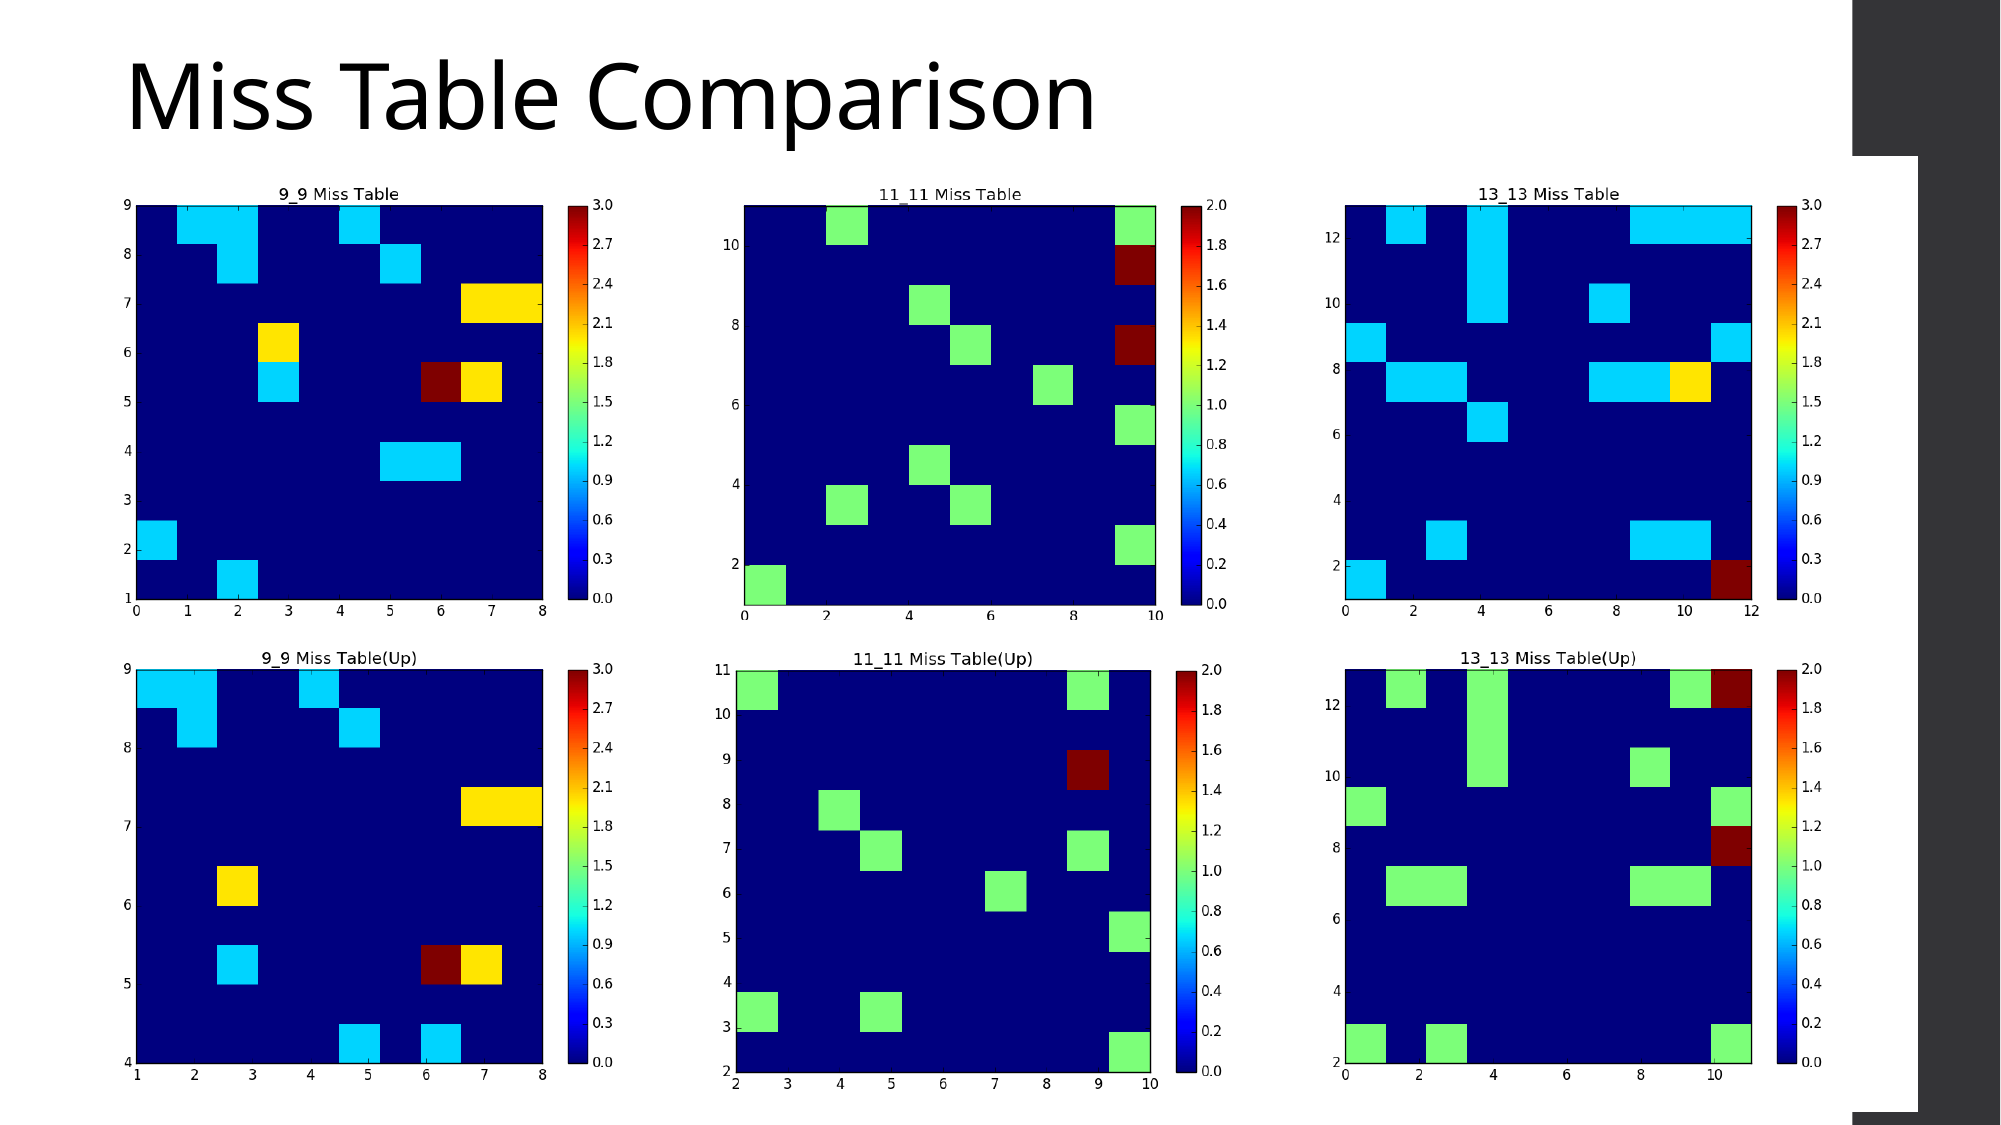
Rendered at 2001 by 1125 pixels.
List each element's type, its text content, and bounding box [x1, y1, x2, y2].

title Miss Table Comparison [109, 0, 1700, 152]
picture [54, 156, 1918, 1122]
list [54, 156, 656, 617]
